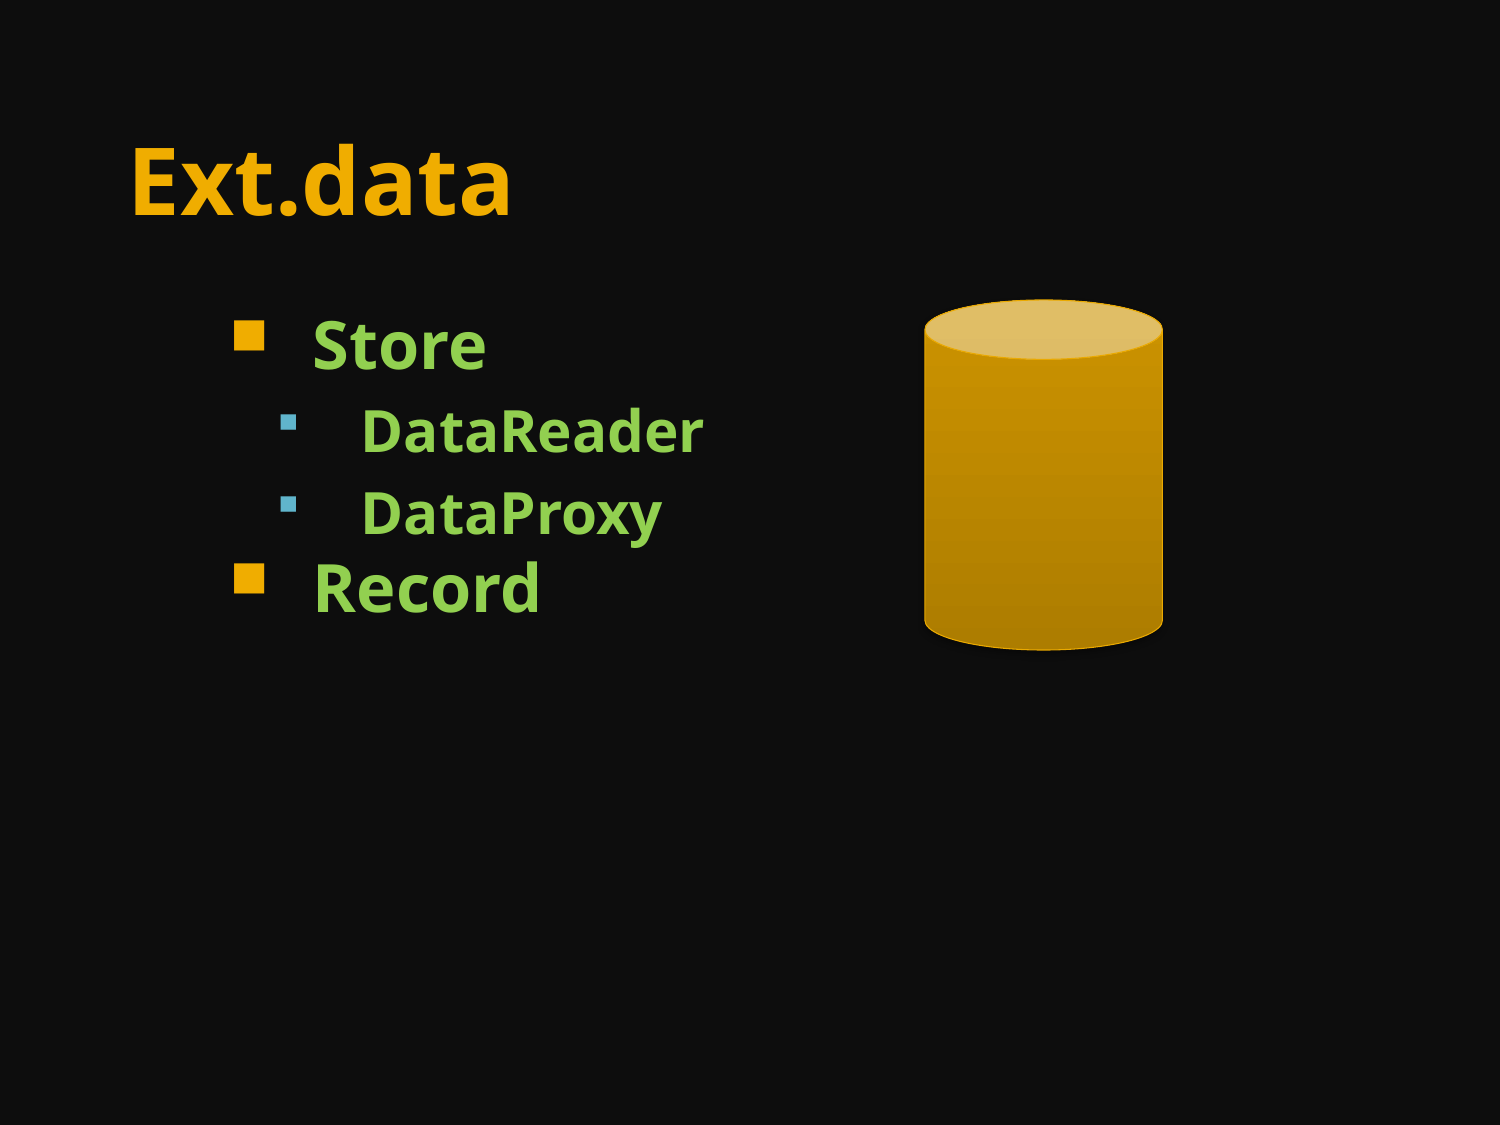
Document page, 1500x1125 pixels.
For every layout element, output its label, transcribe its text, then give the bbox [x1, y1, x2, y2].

title Ext.data [112, 75, 1463, 281]
list Store DataReader DataProxy Record [200, 287, 863, 725]
text_box [924, 299, 1163, 651]
